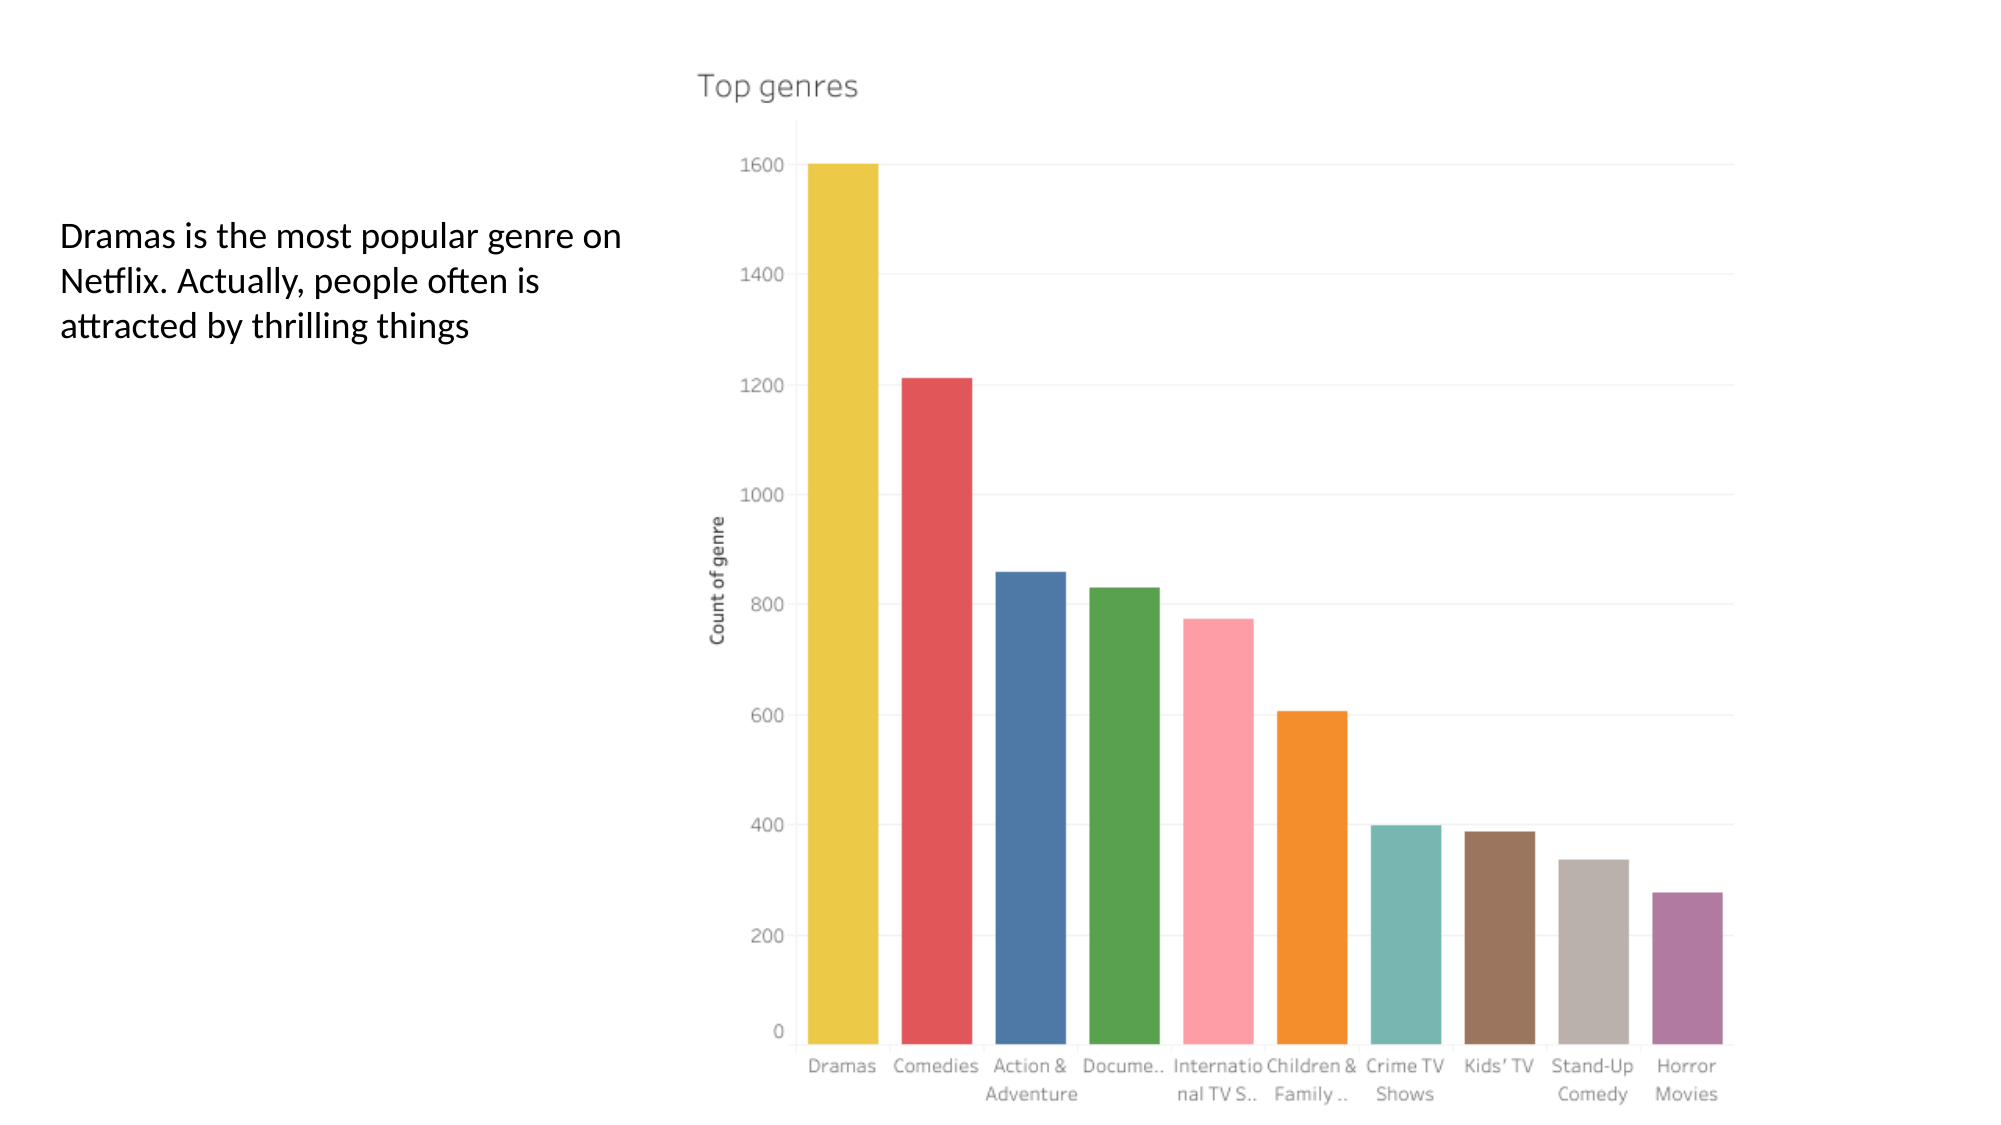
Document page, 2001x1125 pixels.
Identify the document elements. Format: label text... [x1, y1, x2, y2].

picture [691, 53, 1734, 1107]
text_box Dramas is the most popular genre on Netflix. Actually, people often is attracted by thrilling things [45, 204, 642, 354]
